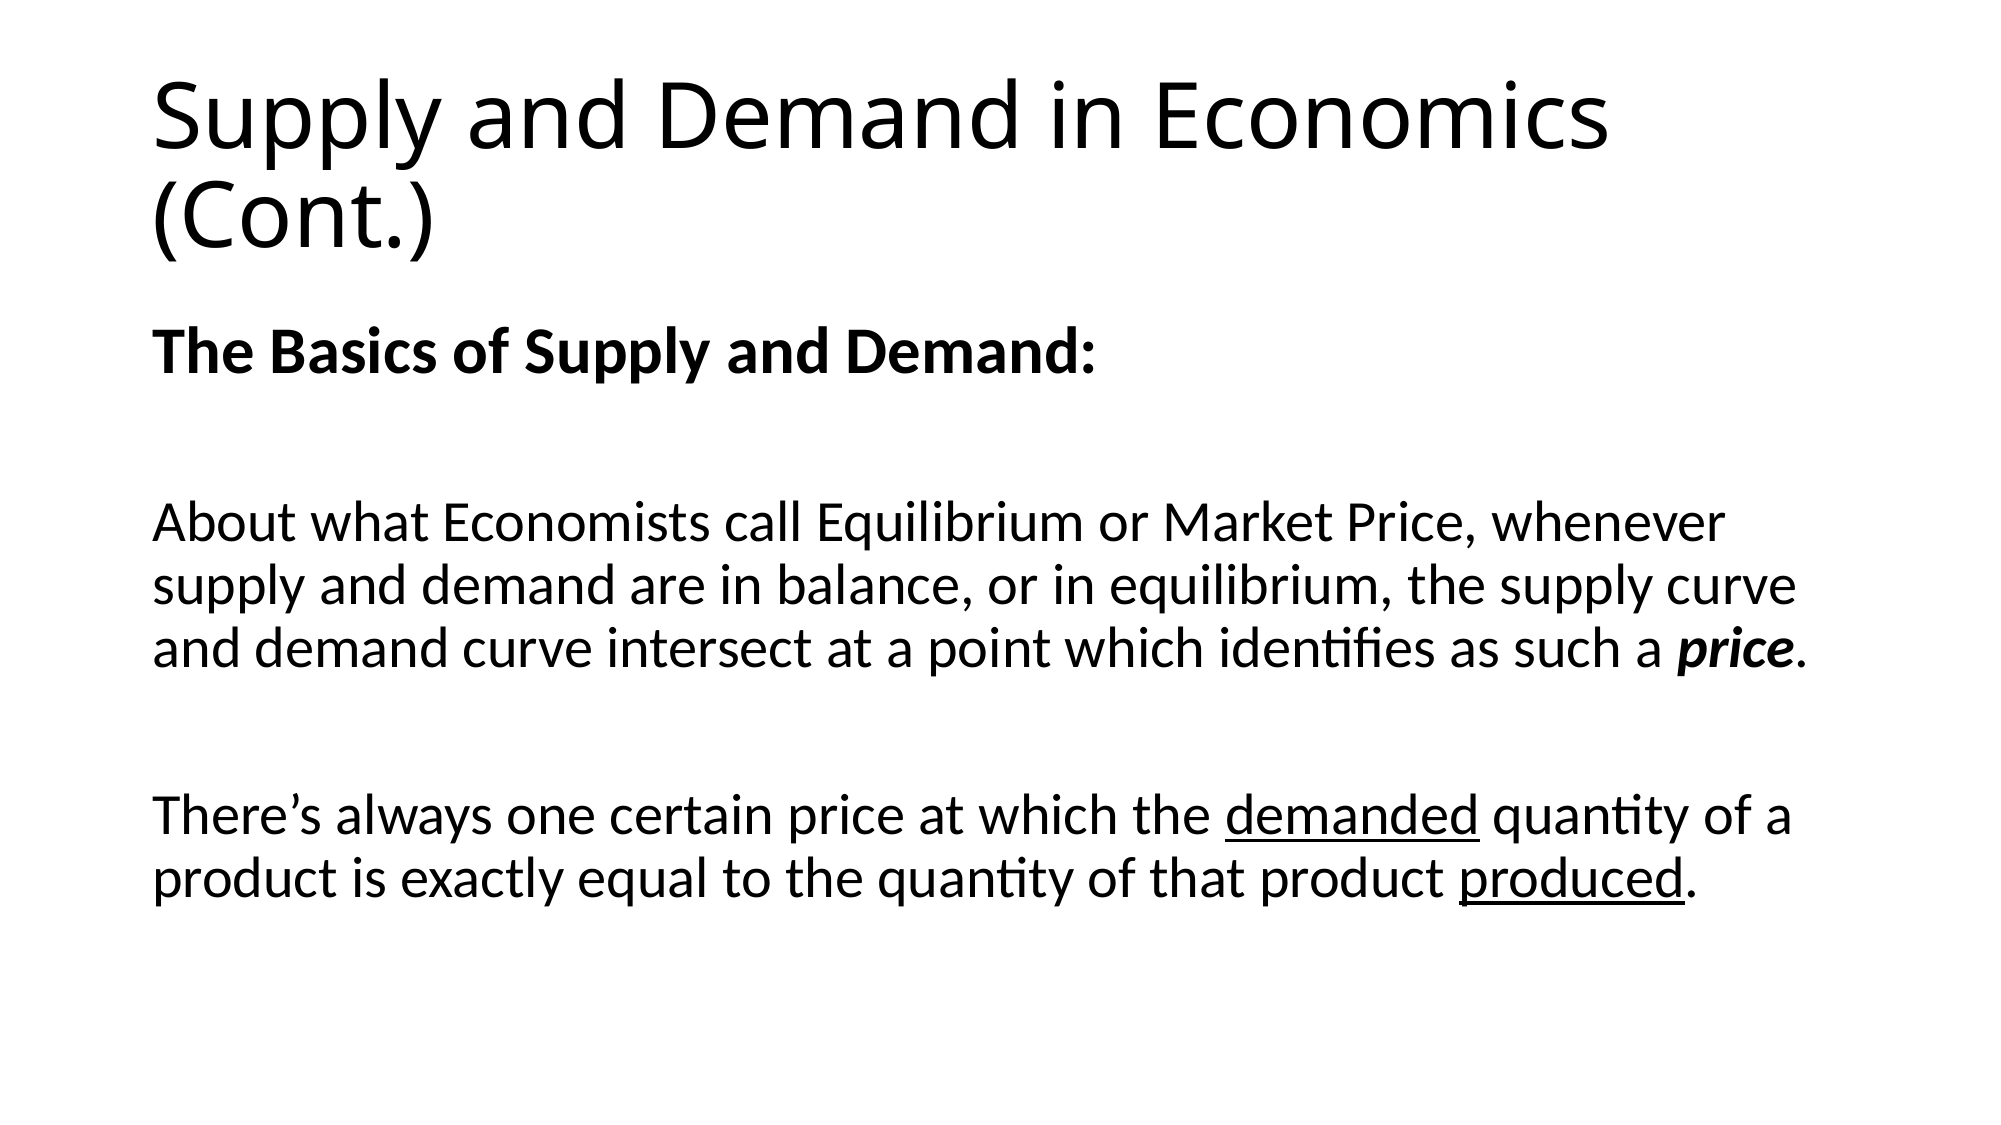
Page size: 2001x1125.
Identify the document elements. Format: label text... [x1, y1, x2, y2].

title Supply and Demand in Economics (Cont.) [137, 59, 1863, 278]
list The Basics of Supply and Demand: About what Economists call Equilibrium or Market Price, whenever supply and demand are in balance, or in equilibrium, the supply curve and demand curve intersect at a point which identifies as such a price. There’s always one certain price at which the demanded quantity of a product is exactly equal to the quantity of that product produced. [137, 299, 1863, 1014]
